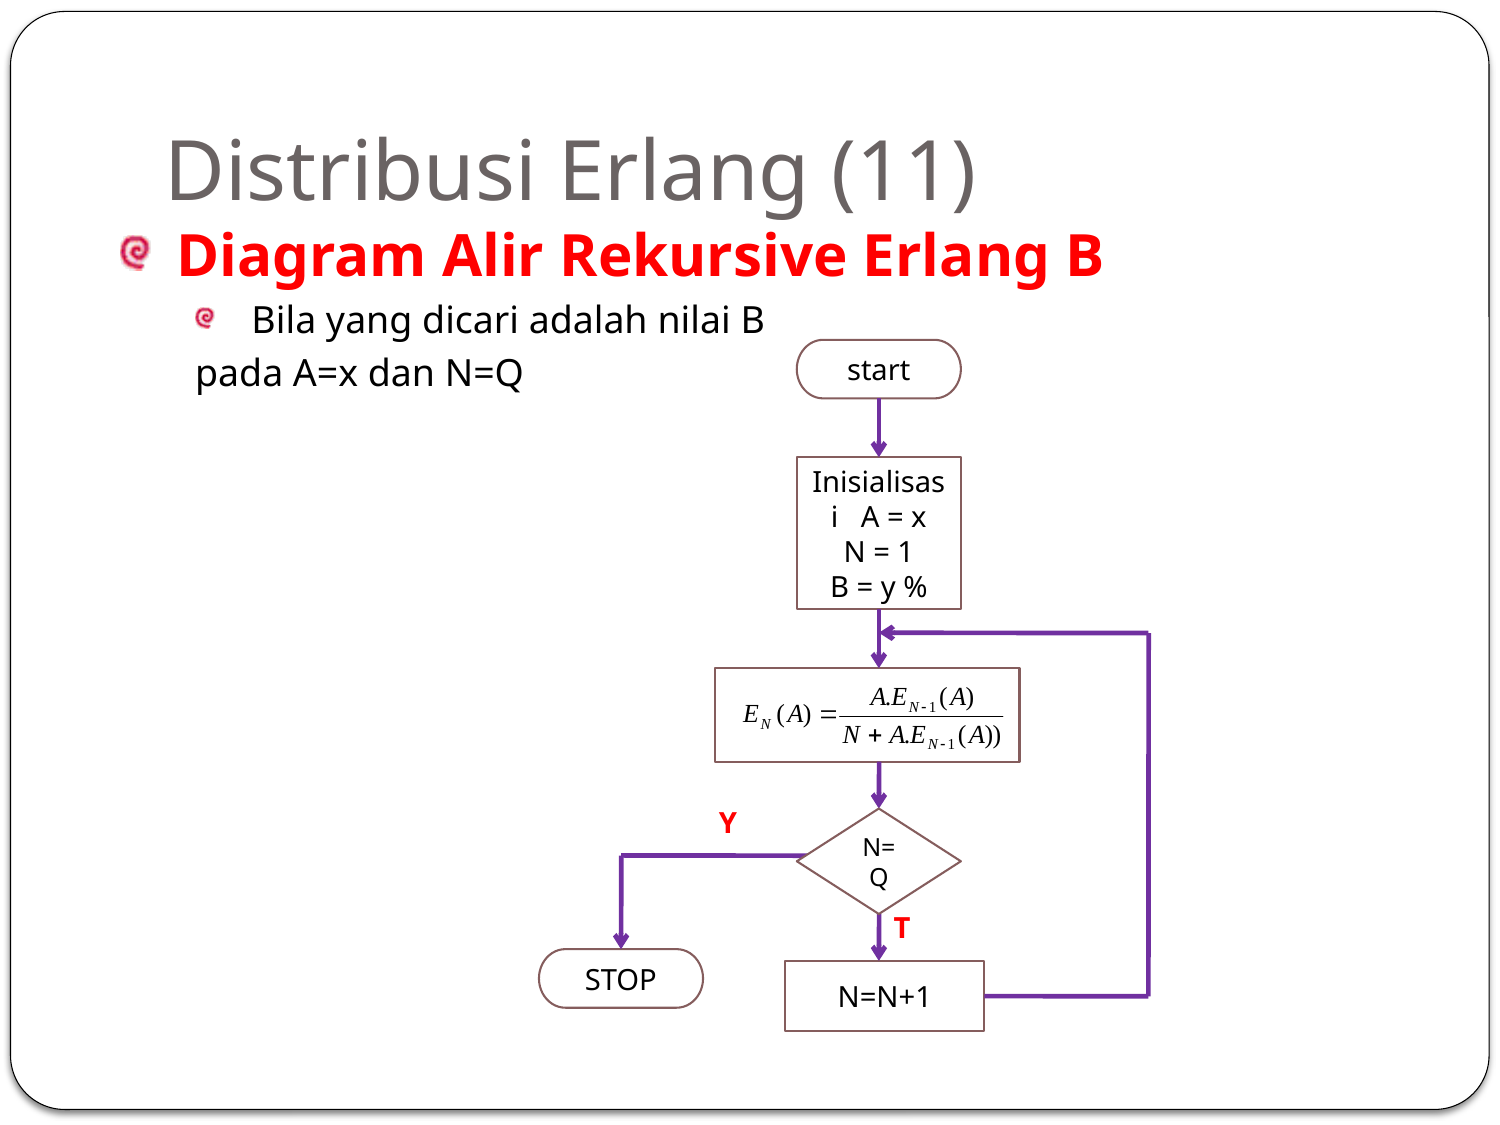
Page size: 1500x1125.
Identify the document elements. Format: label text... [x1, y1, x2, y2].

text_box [538, 339, 1149, 1032]
list Diagram Alir Rekursive Erlang B Bila yang dicari adalah nilai B pada A=x dan N=Q [105, 210, 1461, 434]
picture [120, 235, 153, 271]
text_box [0, 1, 1500, 75]
picture [195, 307, 216, 329]
text_box [660, 235, 840, 241]
text_box [660, 190, 840, 235]
title Distribusi Erlang (11) [150, 75, 1425, 210]
